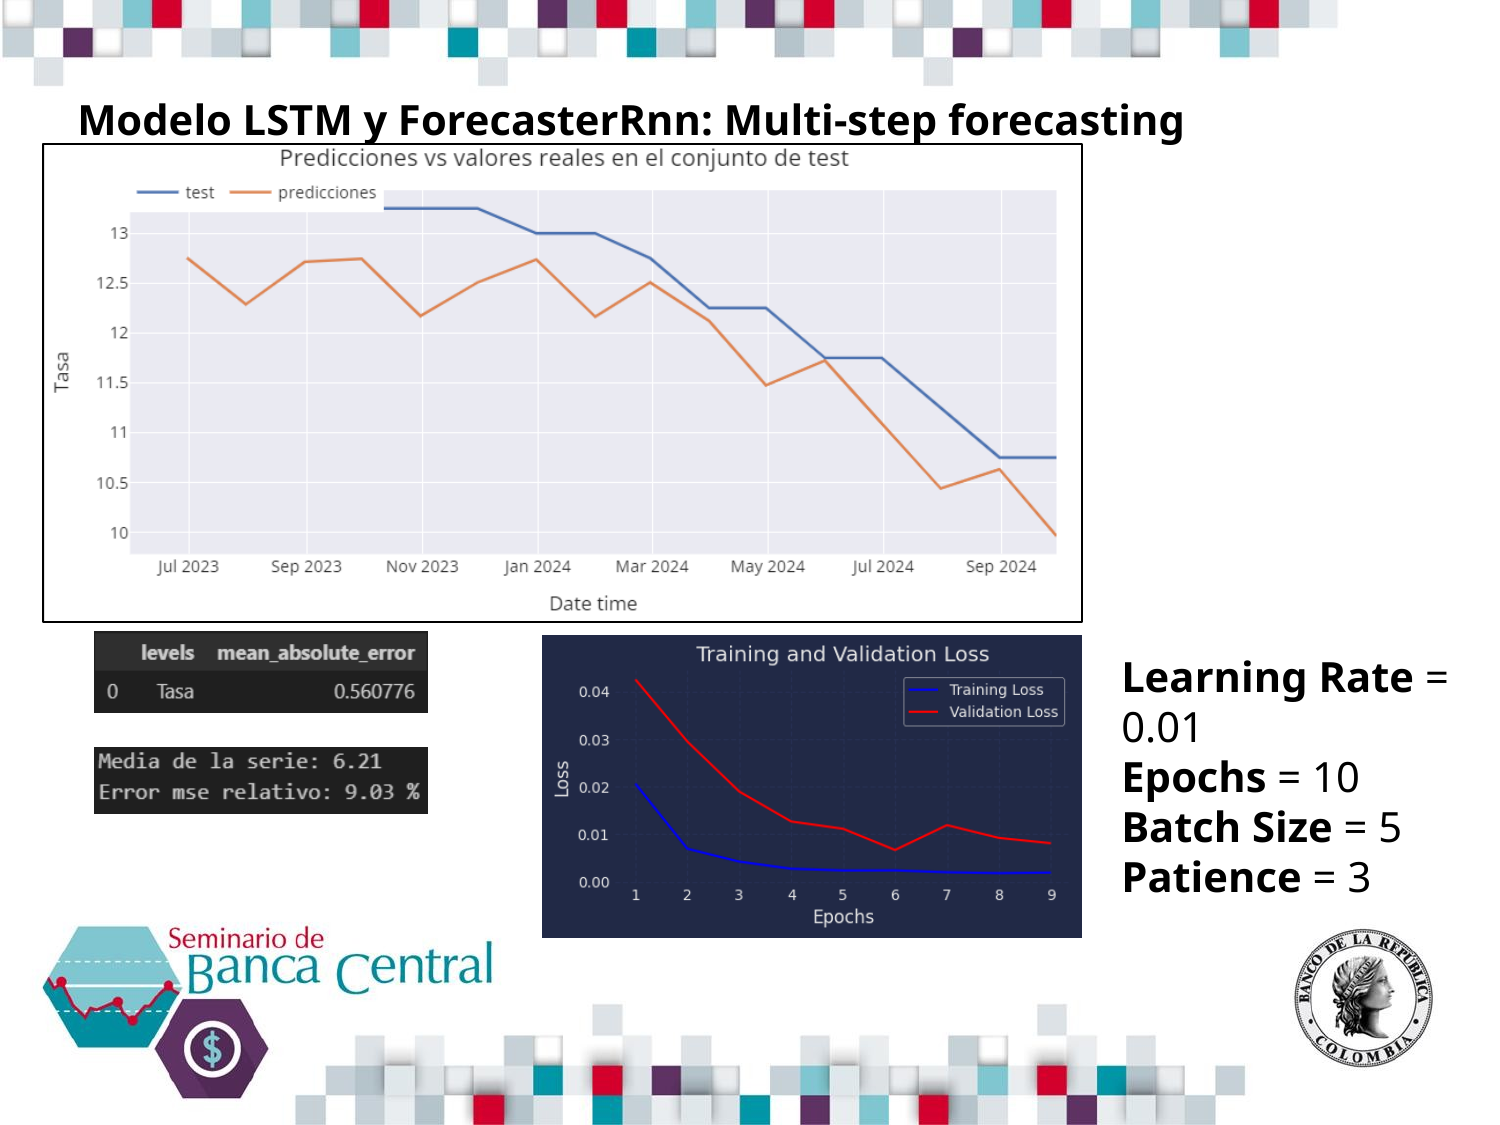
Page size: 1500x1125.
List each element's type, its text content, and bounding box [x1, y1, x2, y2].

picture [0, 0, 1438, 1125]
picture [43, 144, 1082, 622]
title Modelo LSTM y ForecasterRnn: Multi-step forecasting [37, 73, 1488, 282]
text_box Learning Rate = 0.01 Epochs = 10 Batch Size = 5 Patience = 3 [1106, 635, 1500, 916]
